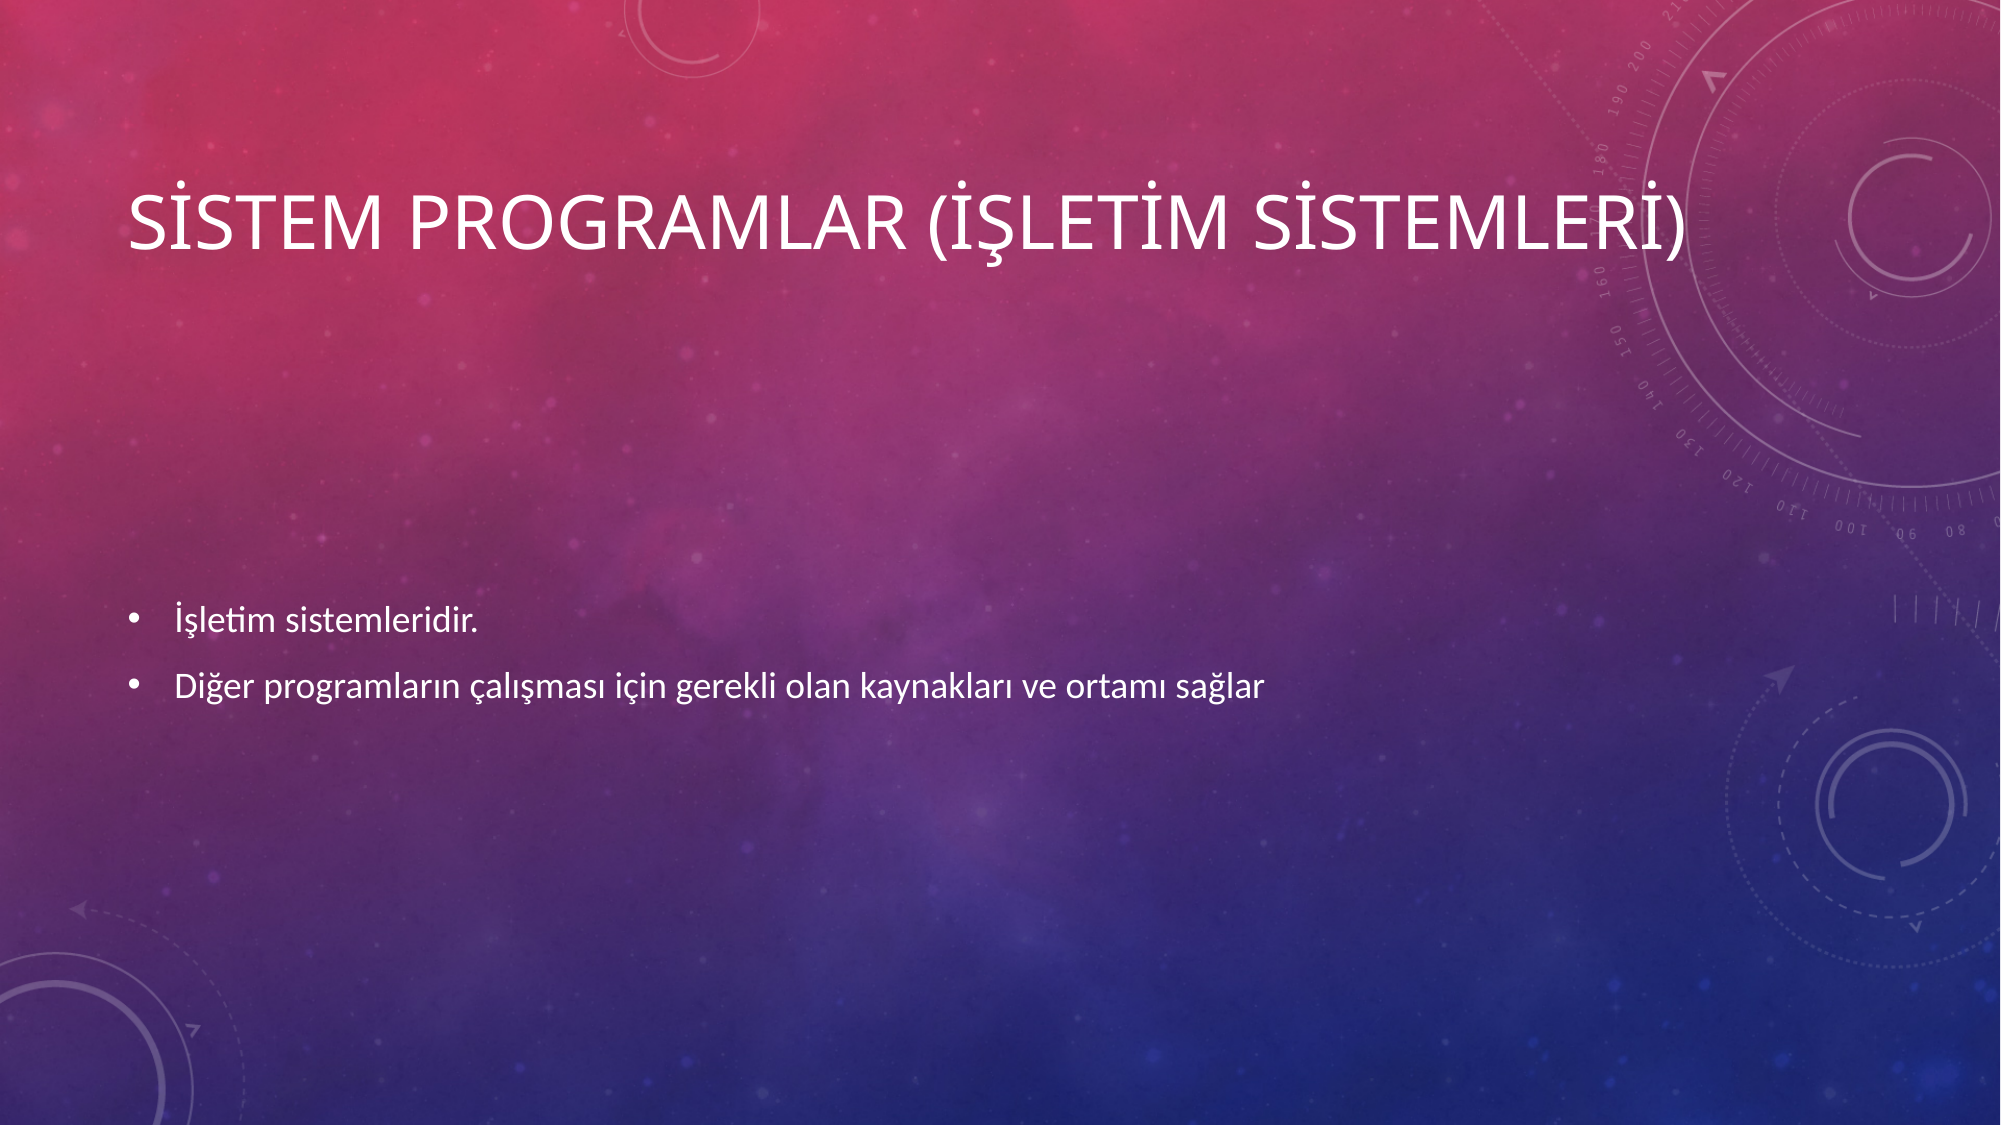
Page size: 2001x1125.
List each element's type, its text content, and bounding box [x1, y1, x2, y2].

picture [0, 0, 2001, 1125]
title Sistem Programlar (İşletim Sistemleri) [112, 99, 1775, 339]
list İşletim sistemleridir. Diğer programların çalışması için gerekli olan kaynakları ve ortamı sağlar [112, 351, 1775, 950]
